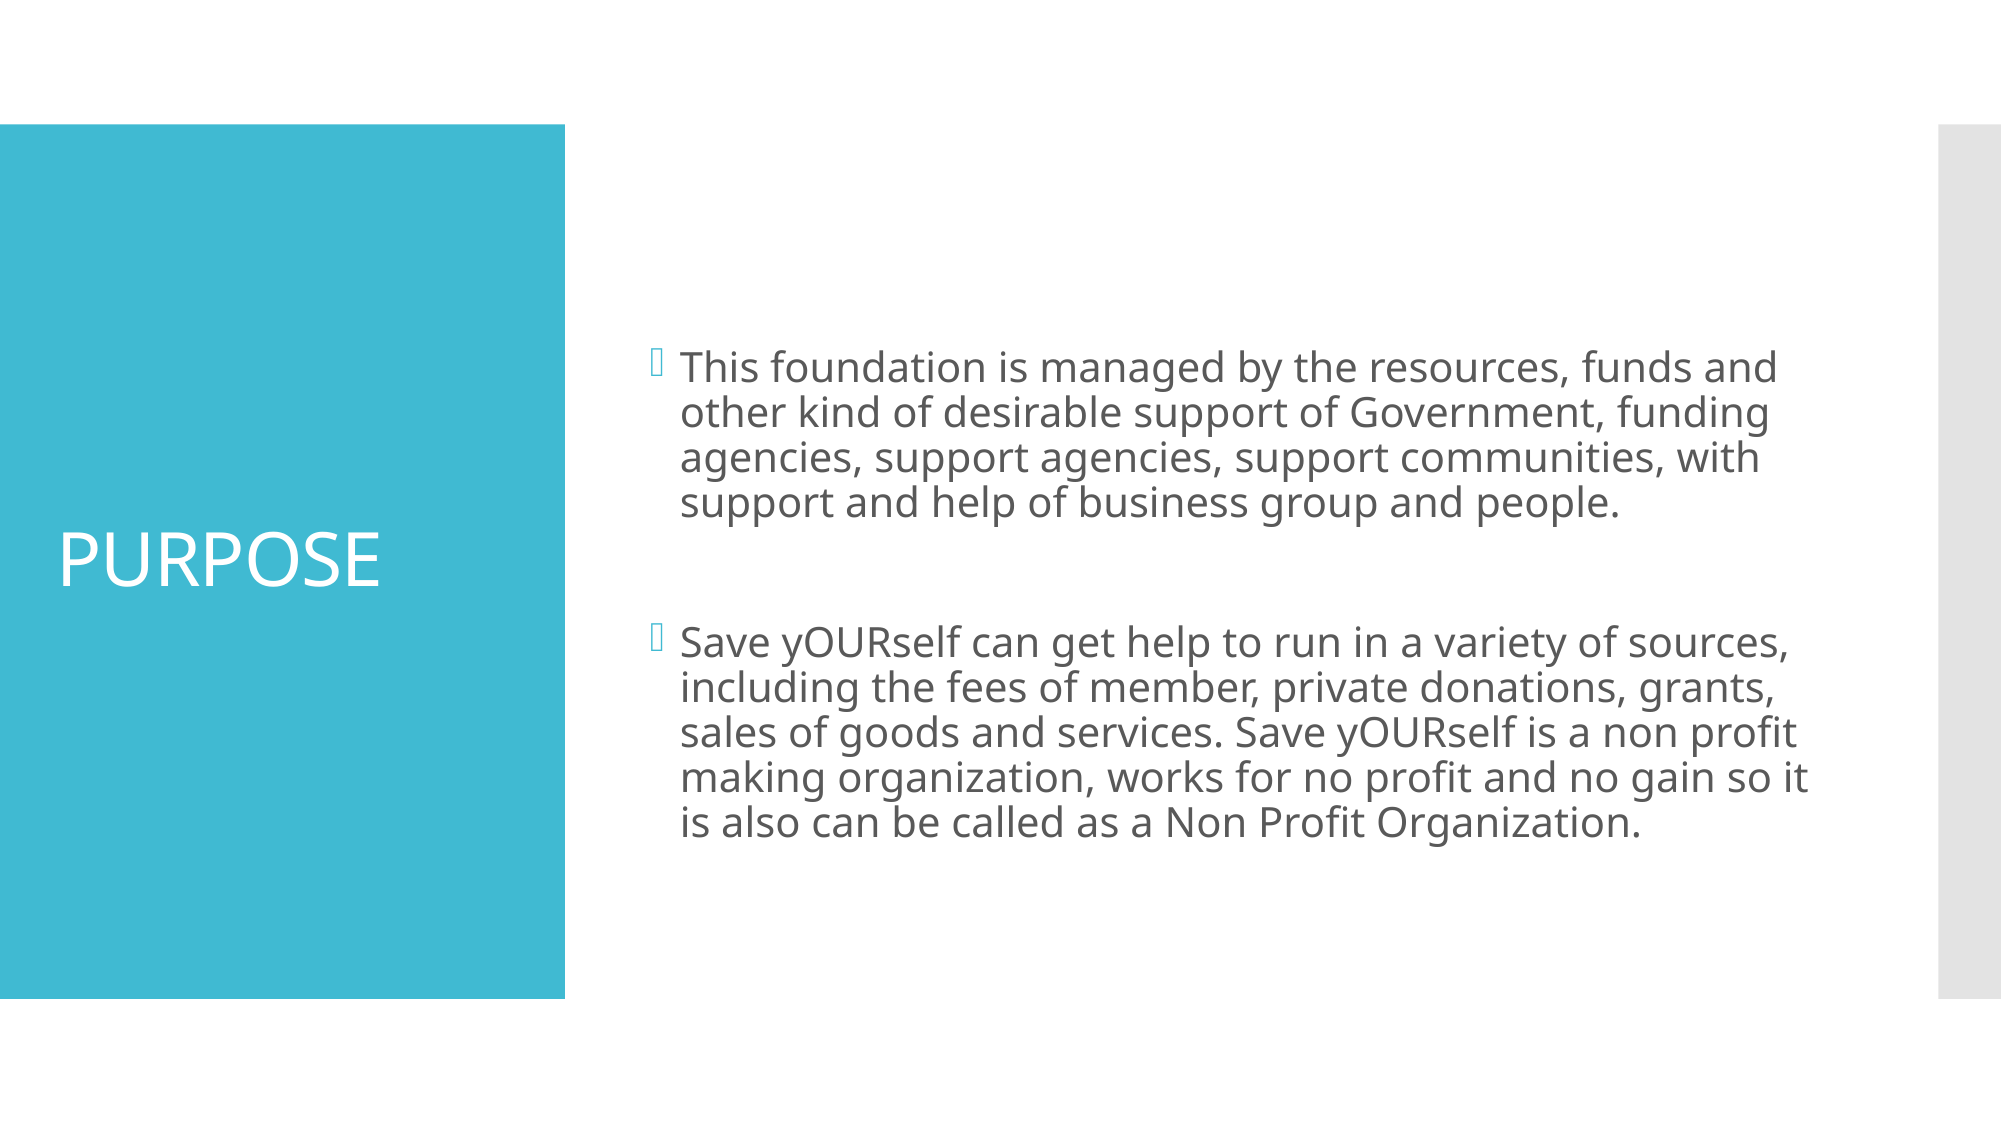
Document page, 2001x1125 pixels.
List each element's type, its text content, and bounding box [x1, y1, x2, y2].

title PURPOSE [41, 184, 525, 940]
list This foundation is managed by the resources, funds and other kind of desirable support of Government, funding agencies, support agencies, support communities, with support and help of business group and people. Save yOURself can get help to run in a variety of sources, including the fees of member, private donations, grants, sales of goods and services. Save yOURself is a non profit making organization, works for no profit and no gain so it is also can be called as a Non Profit Organization. [634, 141, 1835, 982]
